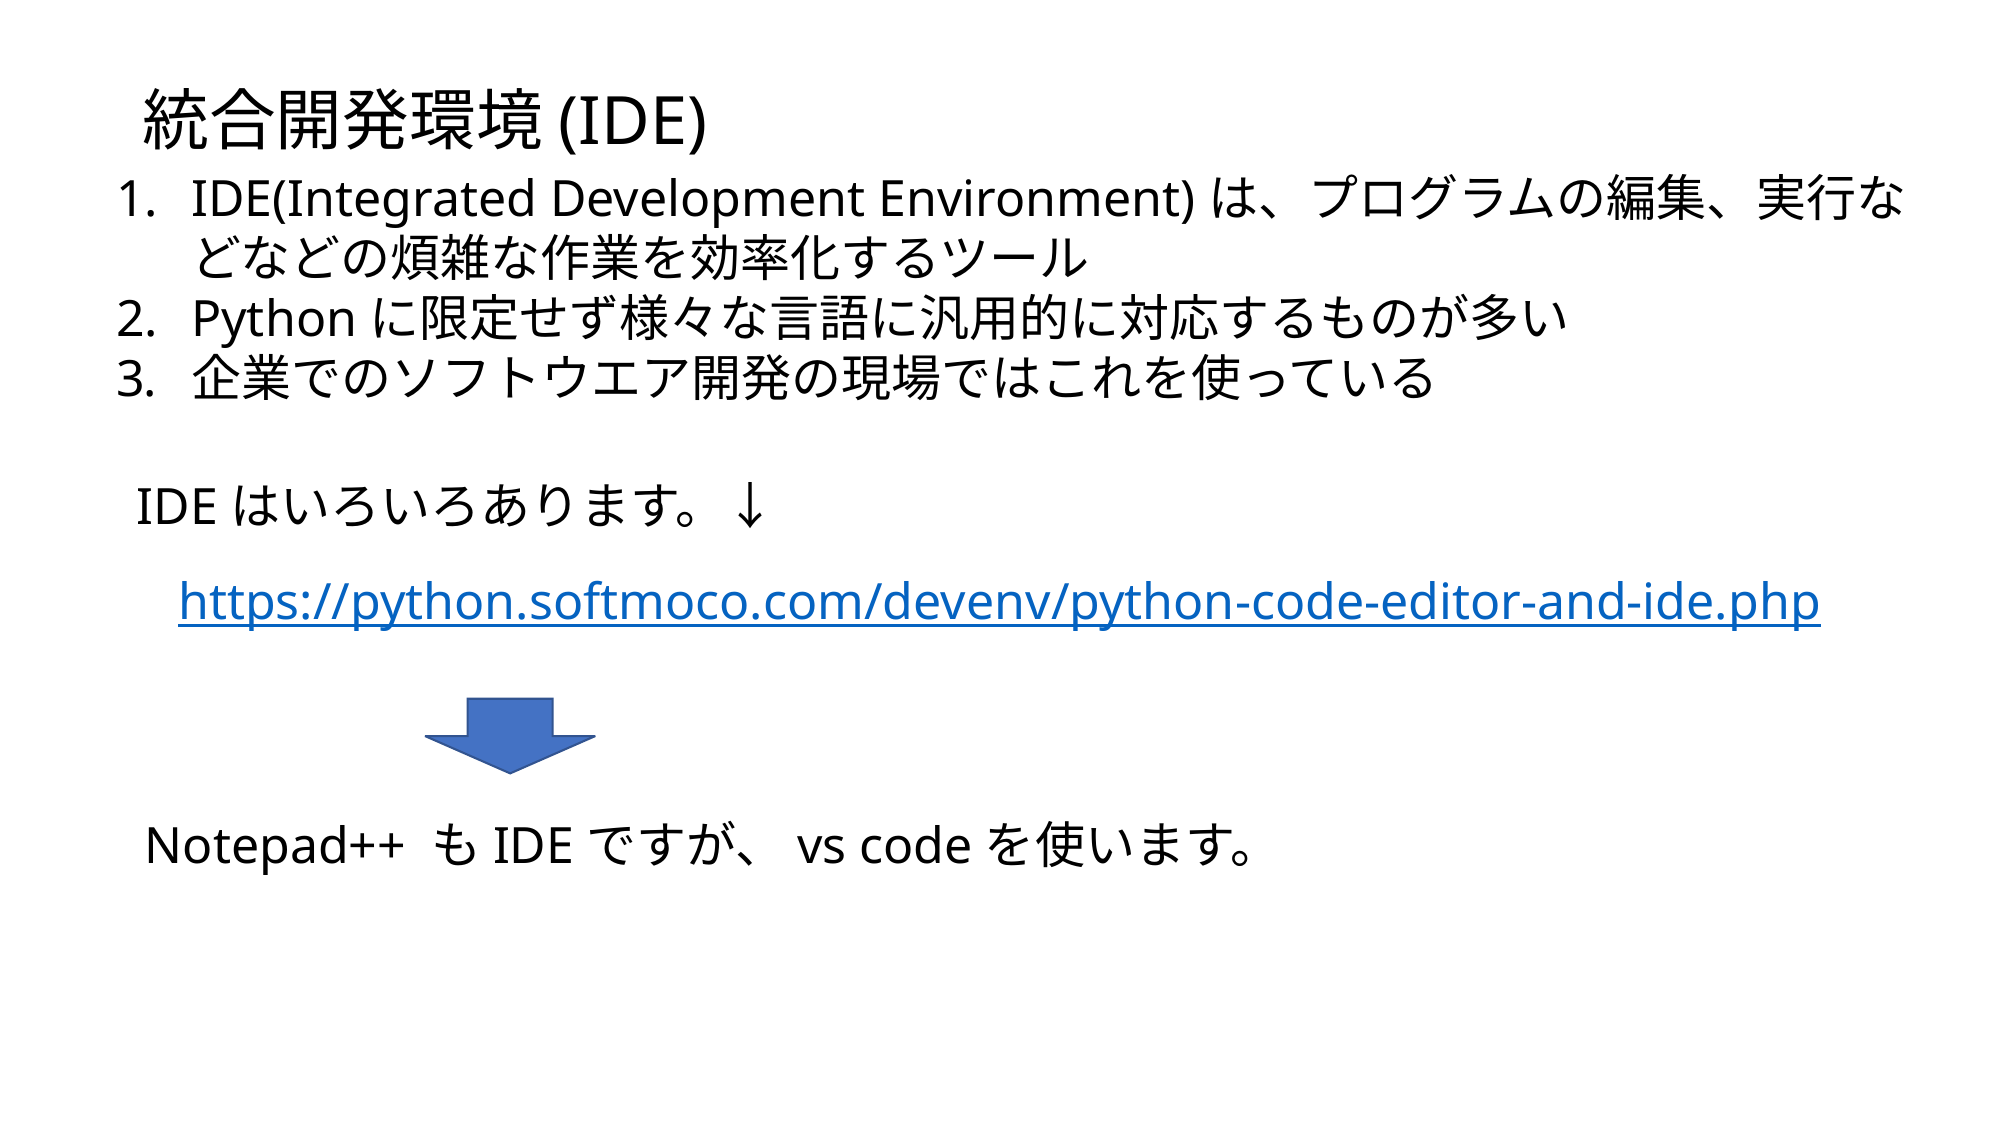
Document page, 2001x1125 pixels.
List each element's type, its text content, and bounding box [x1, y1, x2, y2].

text_box IDEはいろいろあります。↓ [122, 467, 791, 542]
text_box IDE(Integrated Development Environment)は、プログラムの編集、実行などなどの煩雑な作業を効率化するツール Pythonに限定せず様々な言語に汎用的に対応するものが多い 企業でのソフトウエア開発の現場ではこれを使っている [101, 159, 1964, 415]
text_box [424, 697, 596, 775]
text_box Notepad++ もIDEですが、vs codeを使います。 [130, 806, 1296, 882]
text_box 統合開発環境(IDE) [127, 70, 723, 159]
text_box https://python.softmoco.com/devenv/python-code-editor-and-ide.php [163, 562, 1837, 706]
